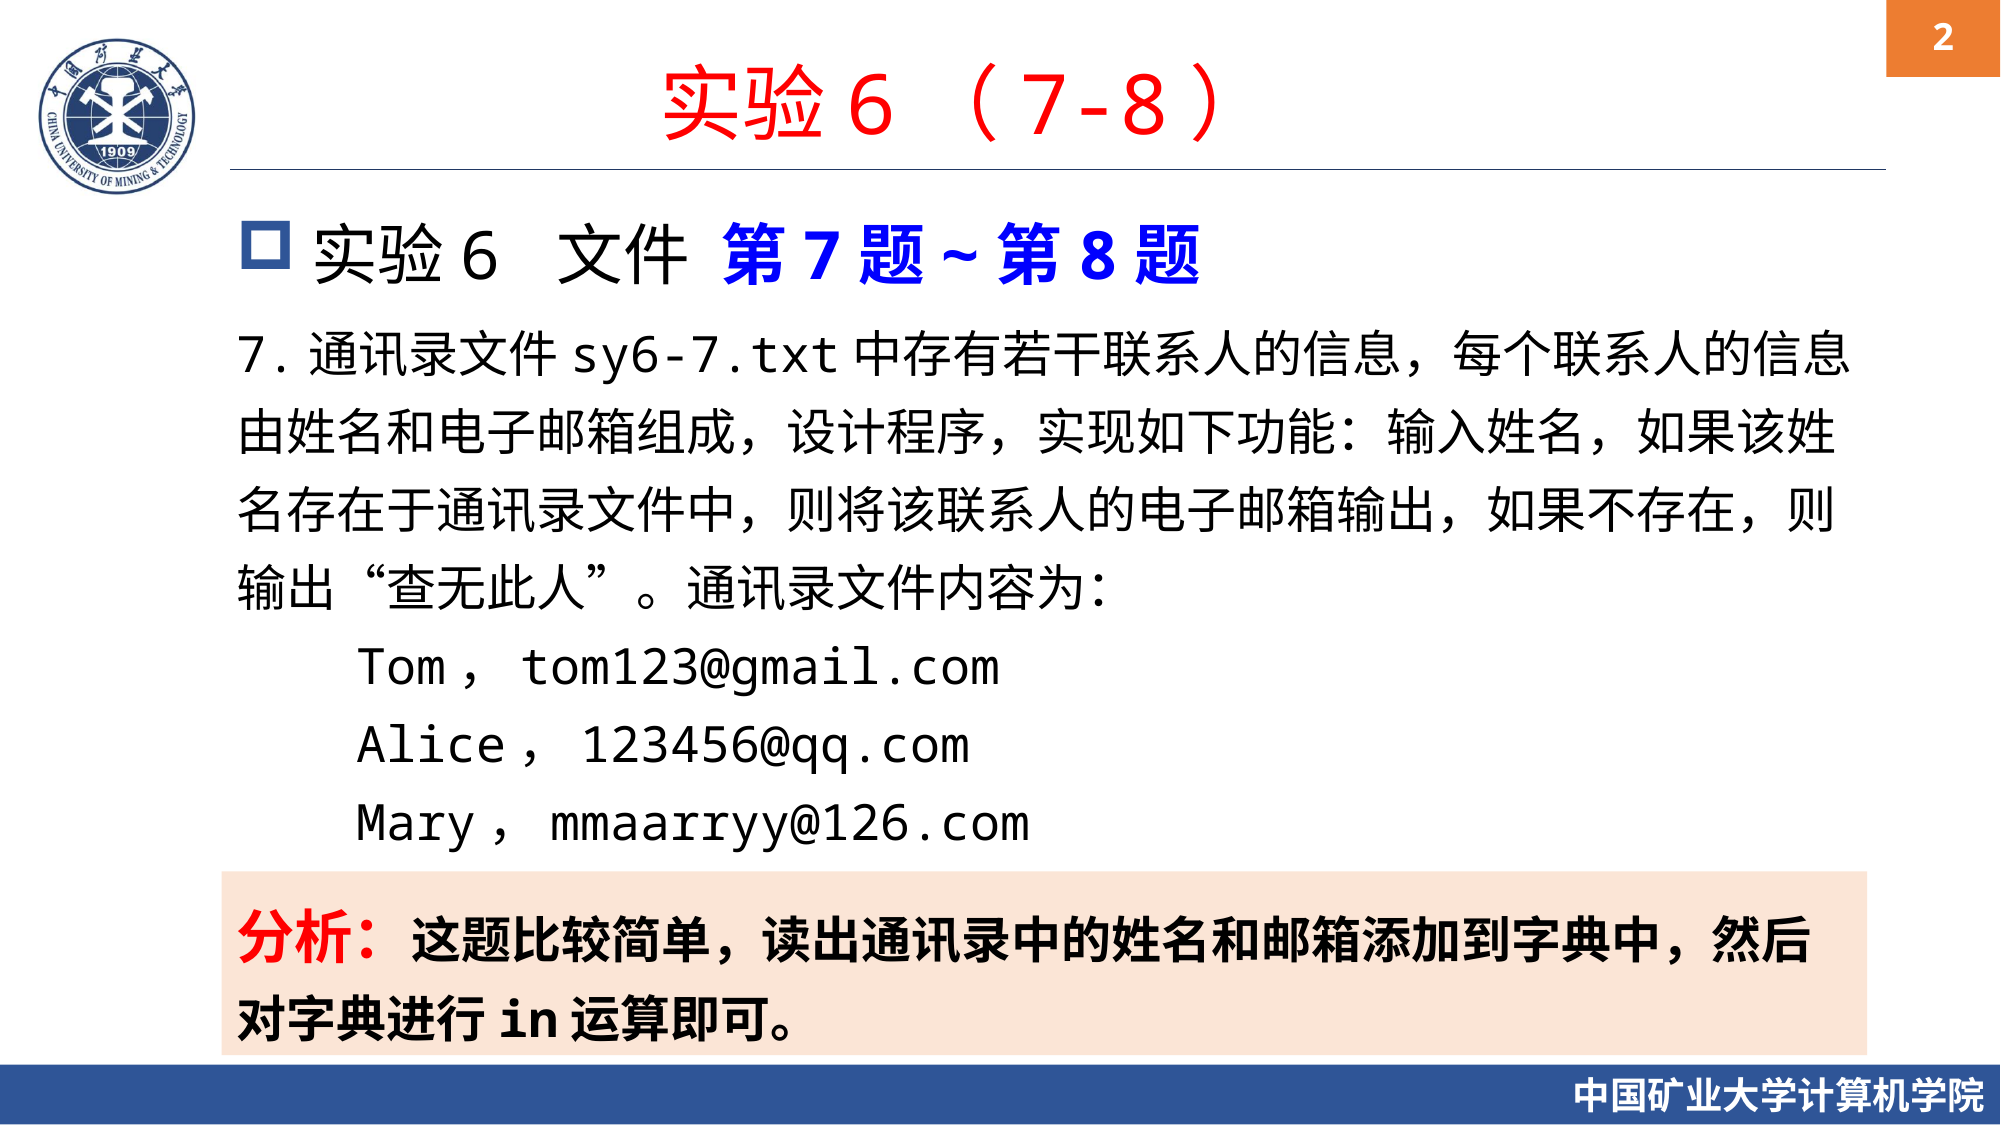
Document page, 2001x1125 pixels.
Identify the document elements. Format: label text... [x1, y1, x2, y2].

text_box 分析：这题比较简单，读出通讯录中的姓名和邮箱添加到字典中，然后对字典进行in运算即可。 [221, 871, 1868, 1056]
text_box 实验6（7-8） [454, 43, 1478, 159]
picture [35, 37, 198, 196]
text_box 实验6 文件 第7题~第8题 [221, 182, 1227, 297]
text_box 7.通讯录文件sy6-7.txt中存有若干联系人的信息，每个联系人的信息由姓名和电子邮箱组成，设计程序，实现如下功能：输入姓名，如果该姓名存在于通讯录文件中，则将该联系人的电子邮箱输出，如果不存在，则输出“查无此人”。通讯录文件内容为： Tom，tom123@gmail.com Alice，123456@qq.com Mary，mmaarryy@126.com [221, 297, 1868, 858]
